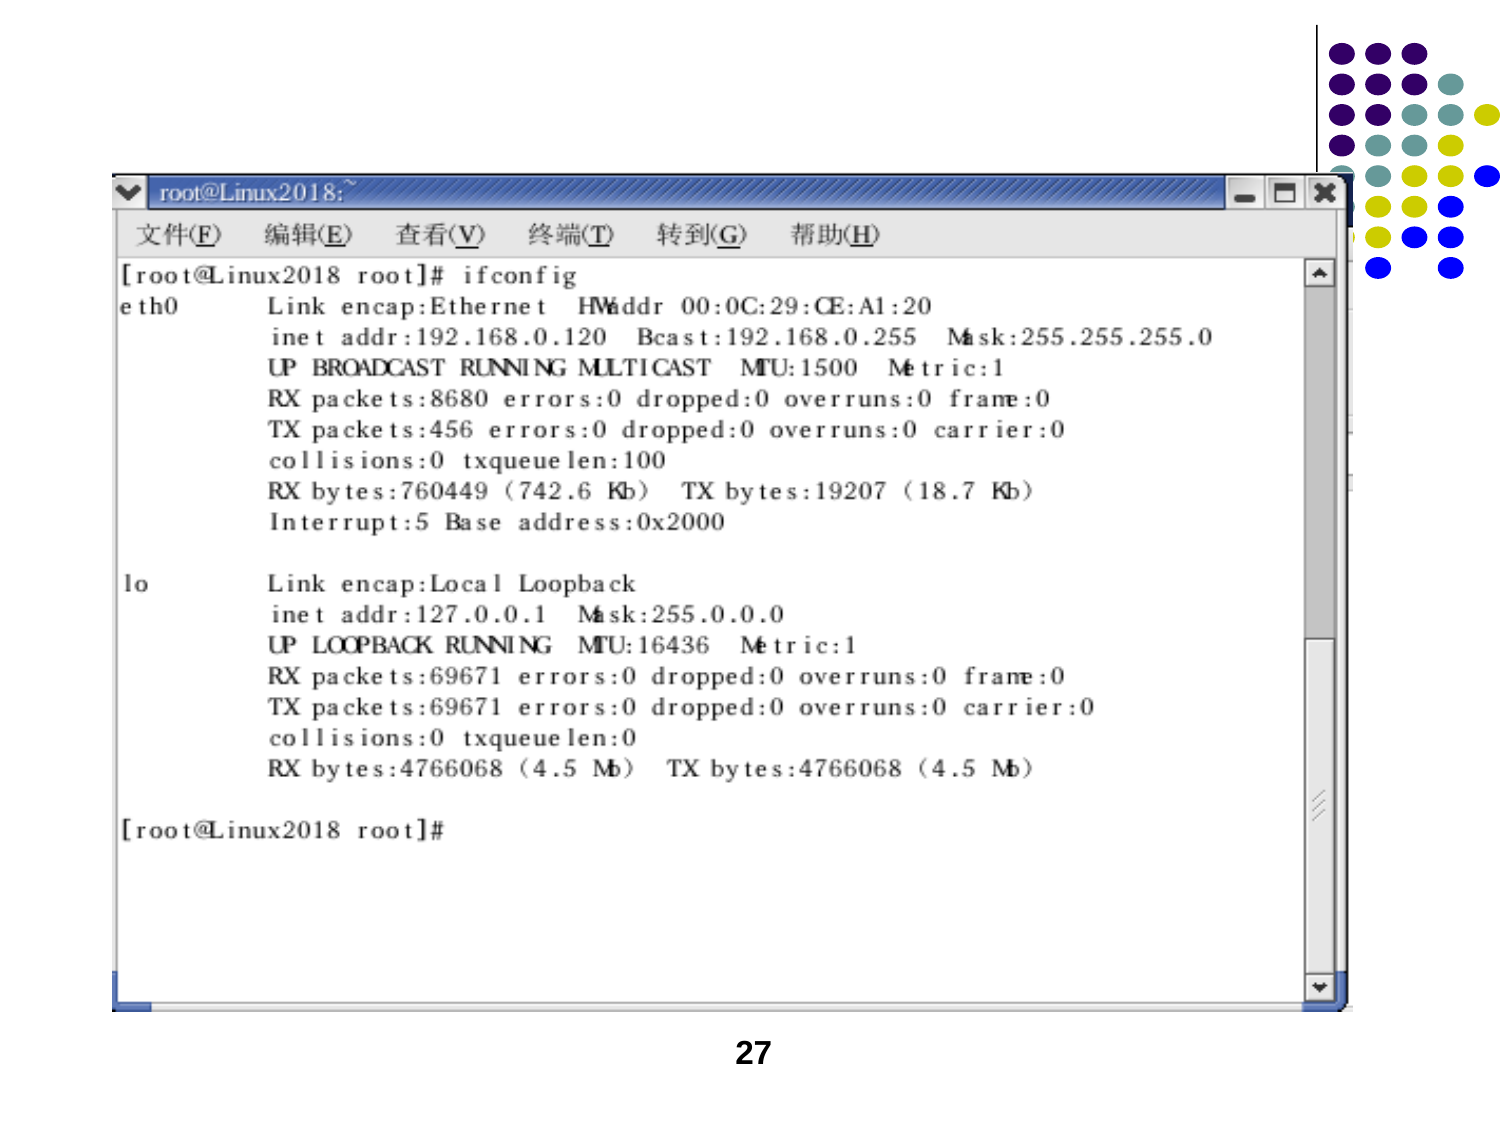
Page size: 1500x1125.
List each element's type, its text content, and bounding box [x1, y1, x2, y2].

slide_number 27 [578, 1023, 930, 1099]
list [111, 172, 1353, 1012]
